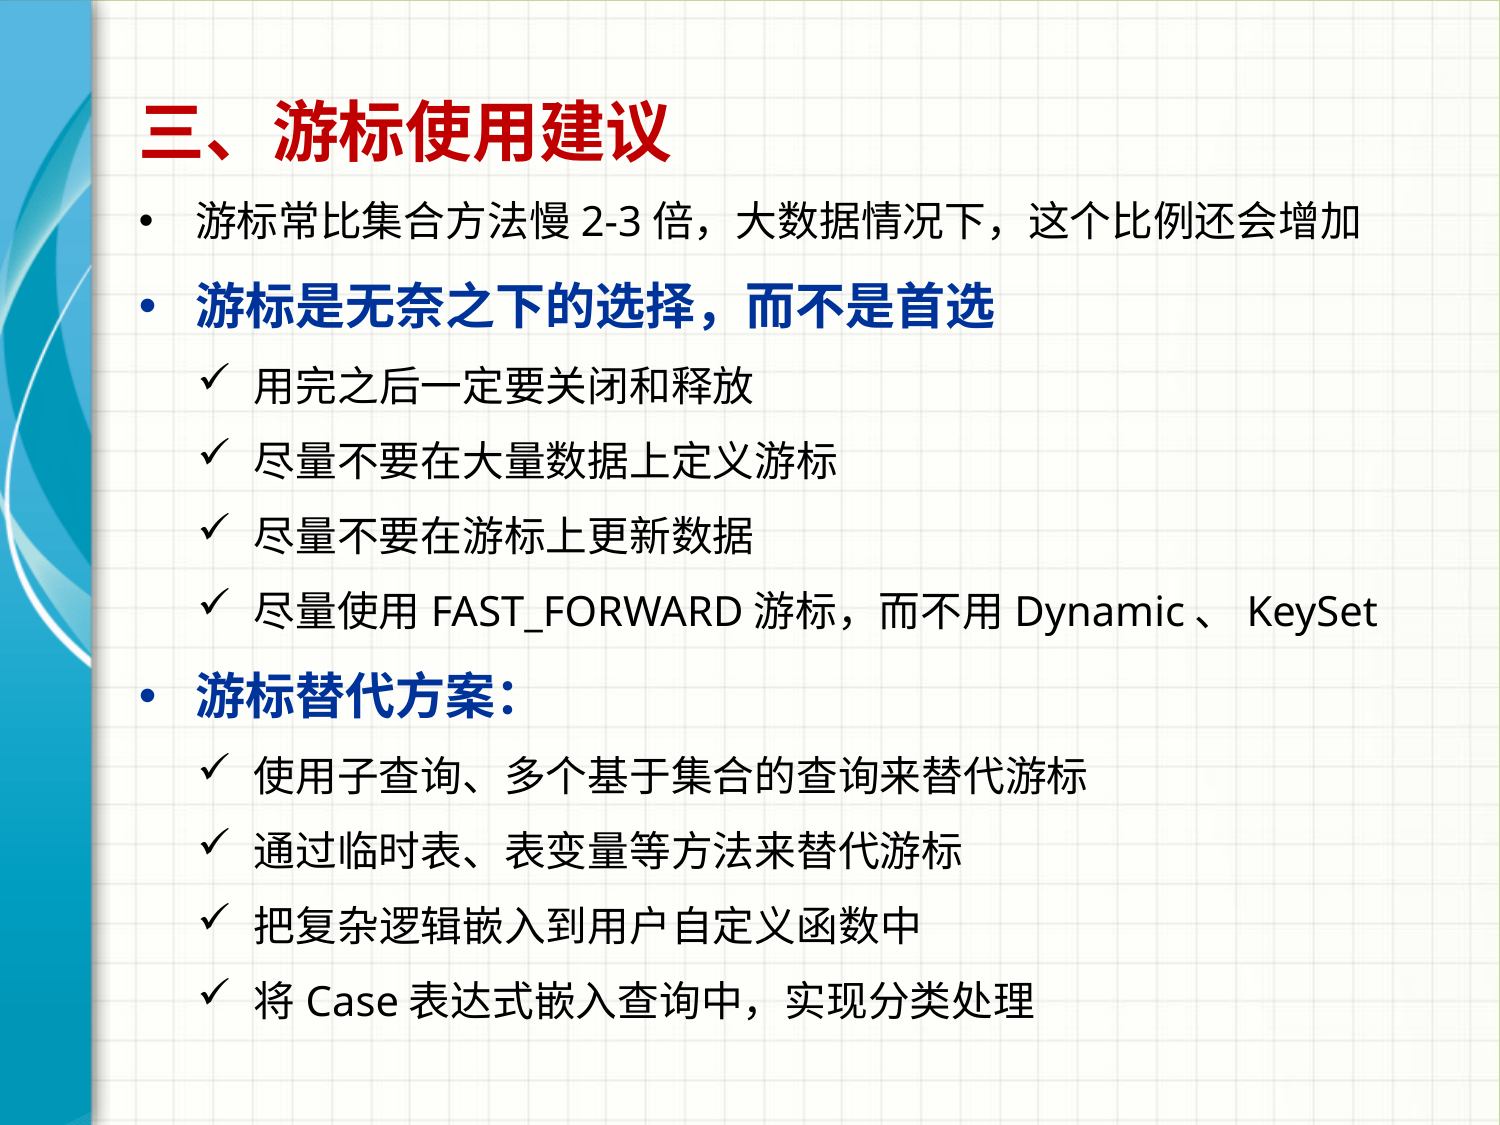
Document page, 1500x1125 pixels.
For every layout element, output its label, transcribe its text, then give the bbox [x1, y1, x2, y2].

picture [0, 0, 1499, 1125]
text_box 三、游标使用建议 游标常比集合方法慢2-3倍，大数据情况下，这个比例还会增加 游标是无奈之下的选择，而不是首选 用完之后一定要关闭和释放 尽量不要在大量数据上定义游标 尽量不要在游标上更新数据 尽量使用FAST_FORWARD游标，而不用Dynamic、KeySet 游标替代方案： 使用子查询、多个基于集合的查询来替代游标 通过临时表、表变量等方法来替代游标 把复杂逻辑嵌入到用户自定义函数中 将Case表达式嵌入查询中，实现分类处理 [123, 42, 1459, 1108]
